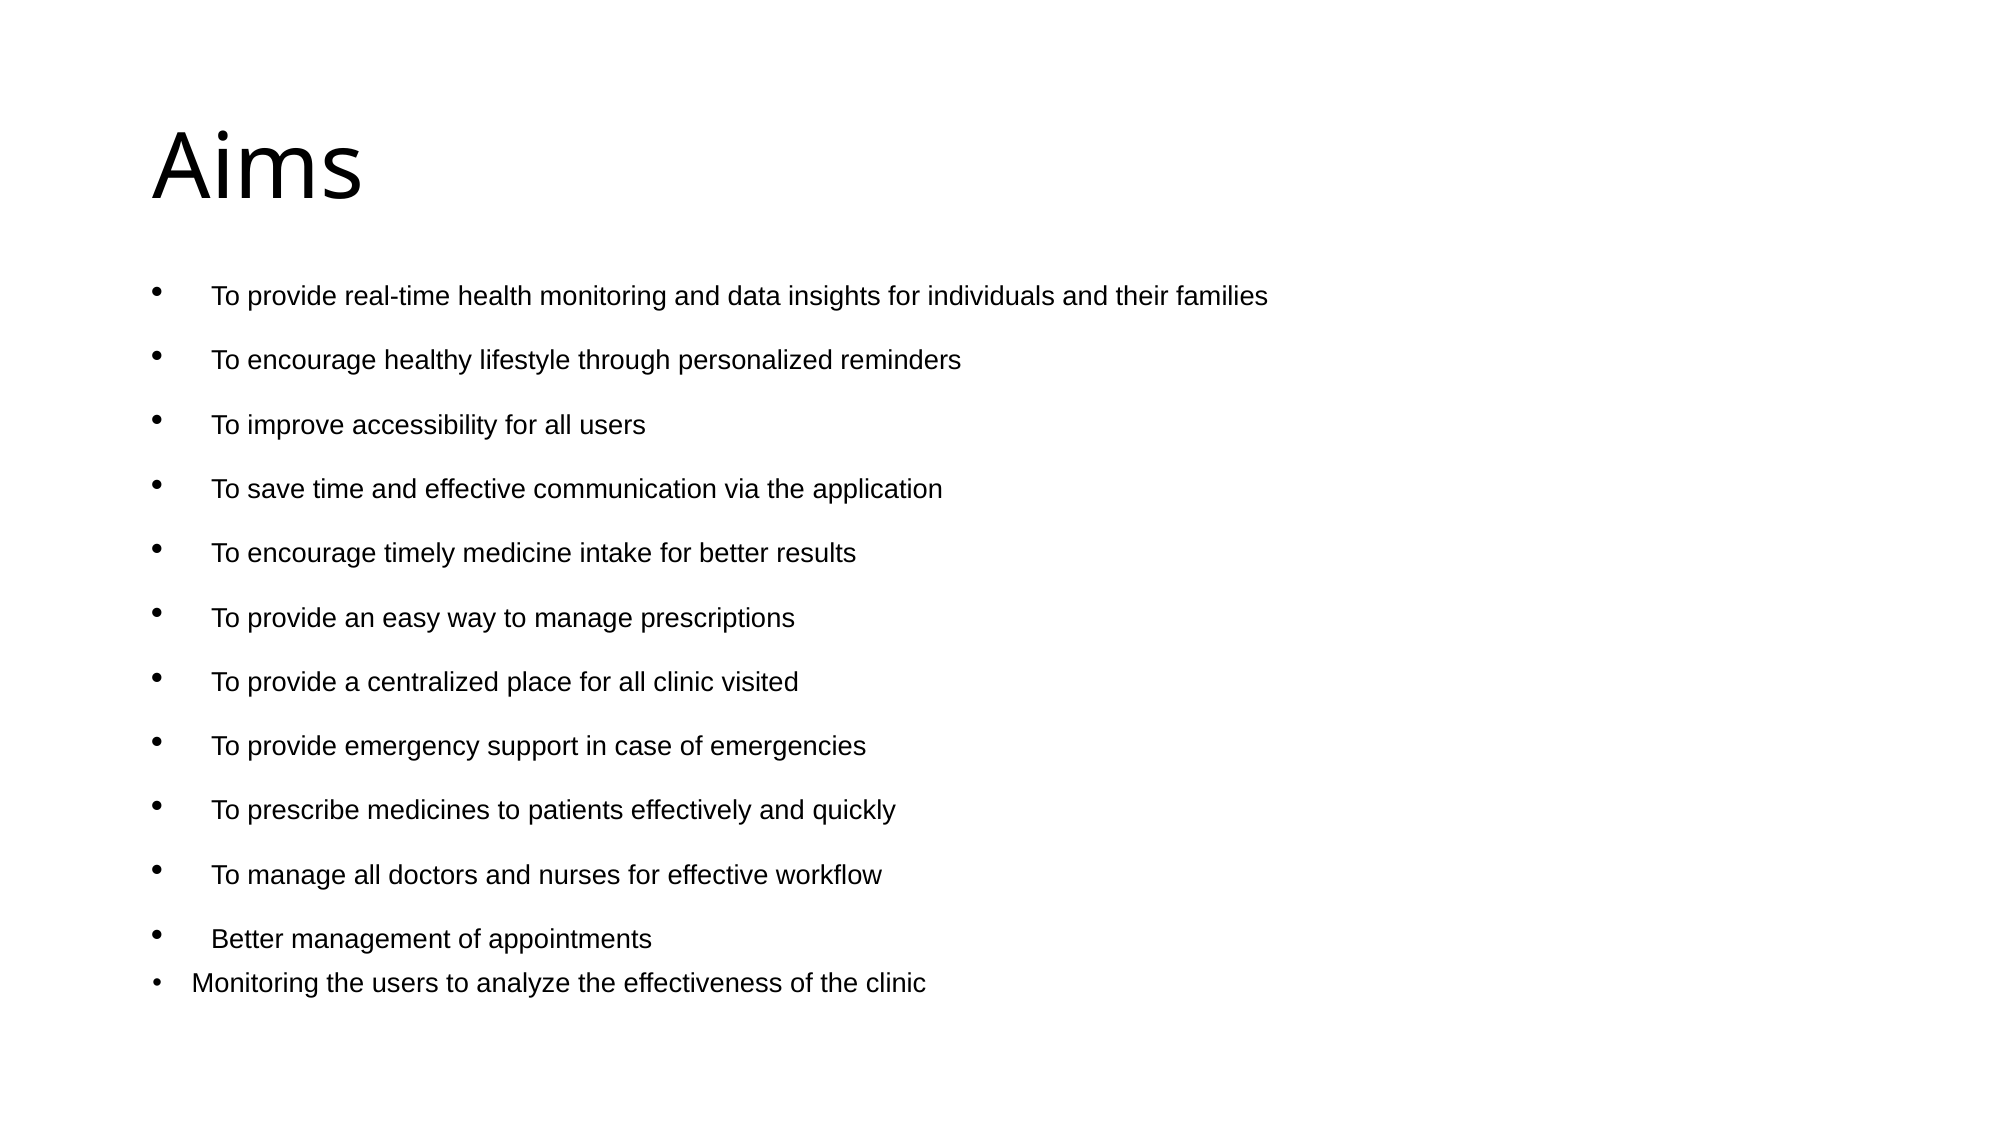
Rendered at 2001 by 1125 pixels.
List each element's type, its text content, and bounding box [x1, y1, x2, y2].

title Aims [137, 59, 1863, 254]
list To provide real-time health monitoring and data insights for individuals and their families To encourage healthy lifestyle through personalized reminders To improve accessibility for all users To save time and effective communication via the application To encourage timely medicine intake for better results To provide an easy way to manage prescriptions To provide a centralized place for all clinic visited To provide emergency support in case of emergencies To prescribe medicines to patients effectively and quickly To manage all doctors and nurses for effective workflow Better management of appointments Monitoring the users to analyze the effectiveness of the clinic [137, 254, 1863, 1014]
